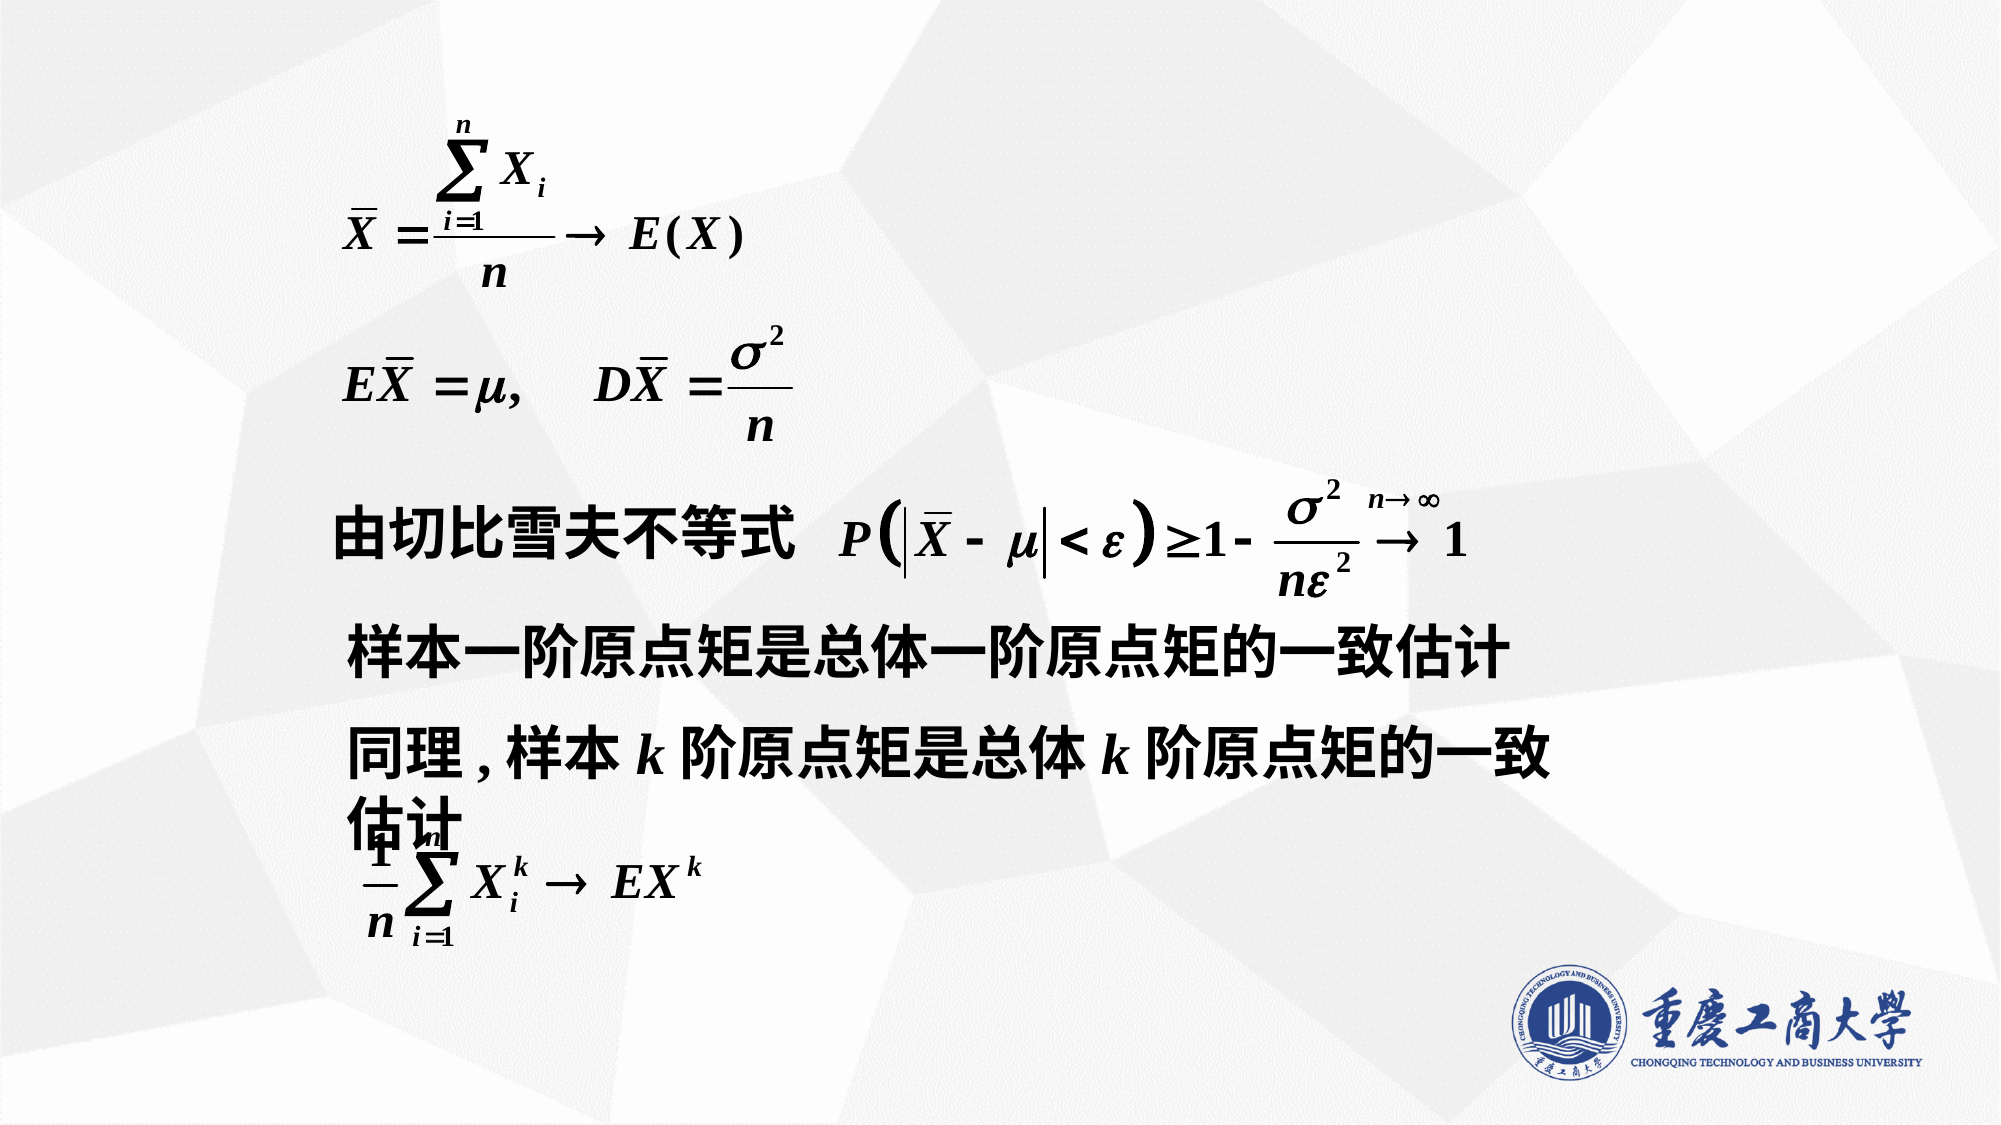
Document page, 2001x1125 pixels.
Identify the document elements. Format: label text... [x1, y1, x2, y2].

text_box 由切比雪夫不等式 [315, 489, 828, 575]
text_box 同理,样本k阶原点矩是总体k阶原点矩的一致估计 [332, 709, 1608, 864]
picture [0, 0, 2001, 1125]
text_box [355, 814, 714, 958]
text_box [331, 310, 801, 454]
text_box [331, 99, 752, 299]
text_box 样本一阶原点矩是总体一阶原点矩的一致估计 [331, 608, 1667, 693]
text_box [828, 465, 1476, 609]
